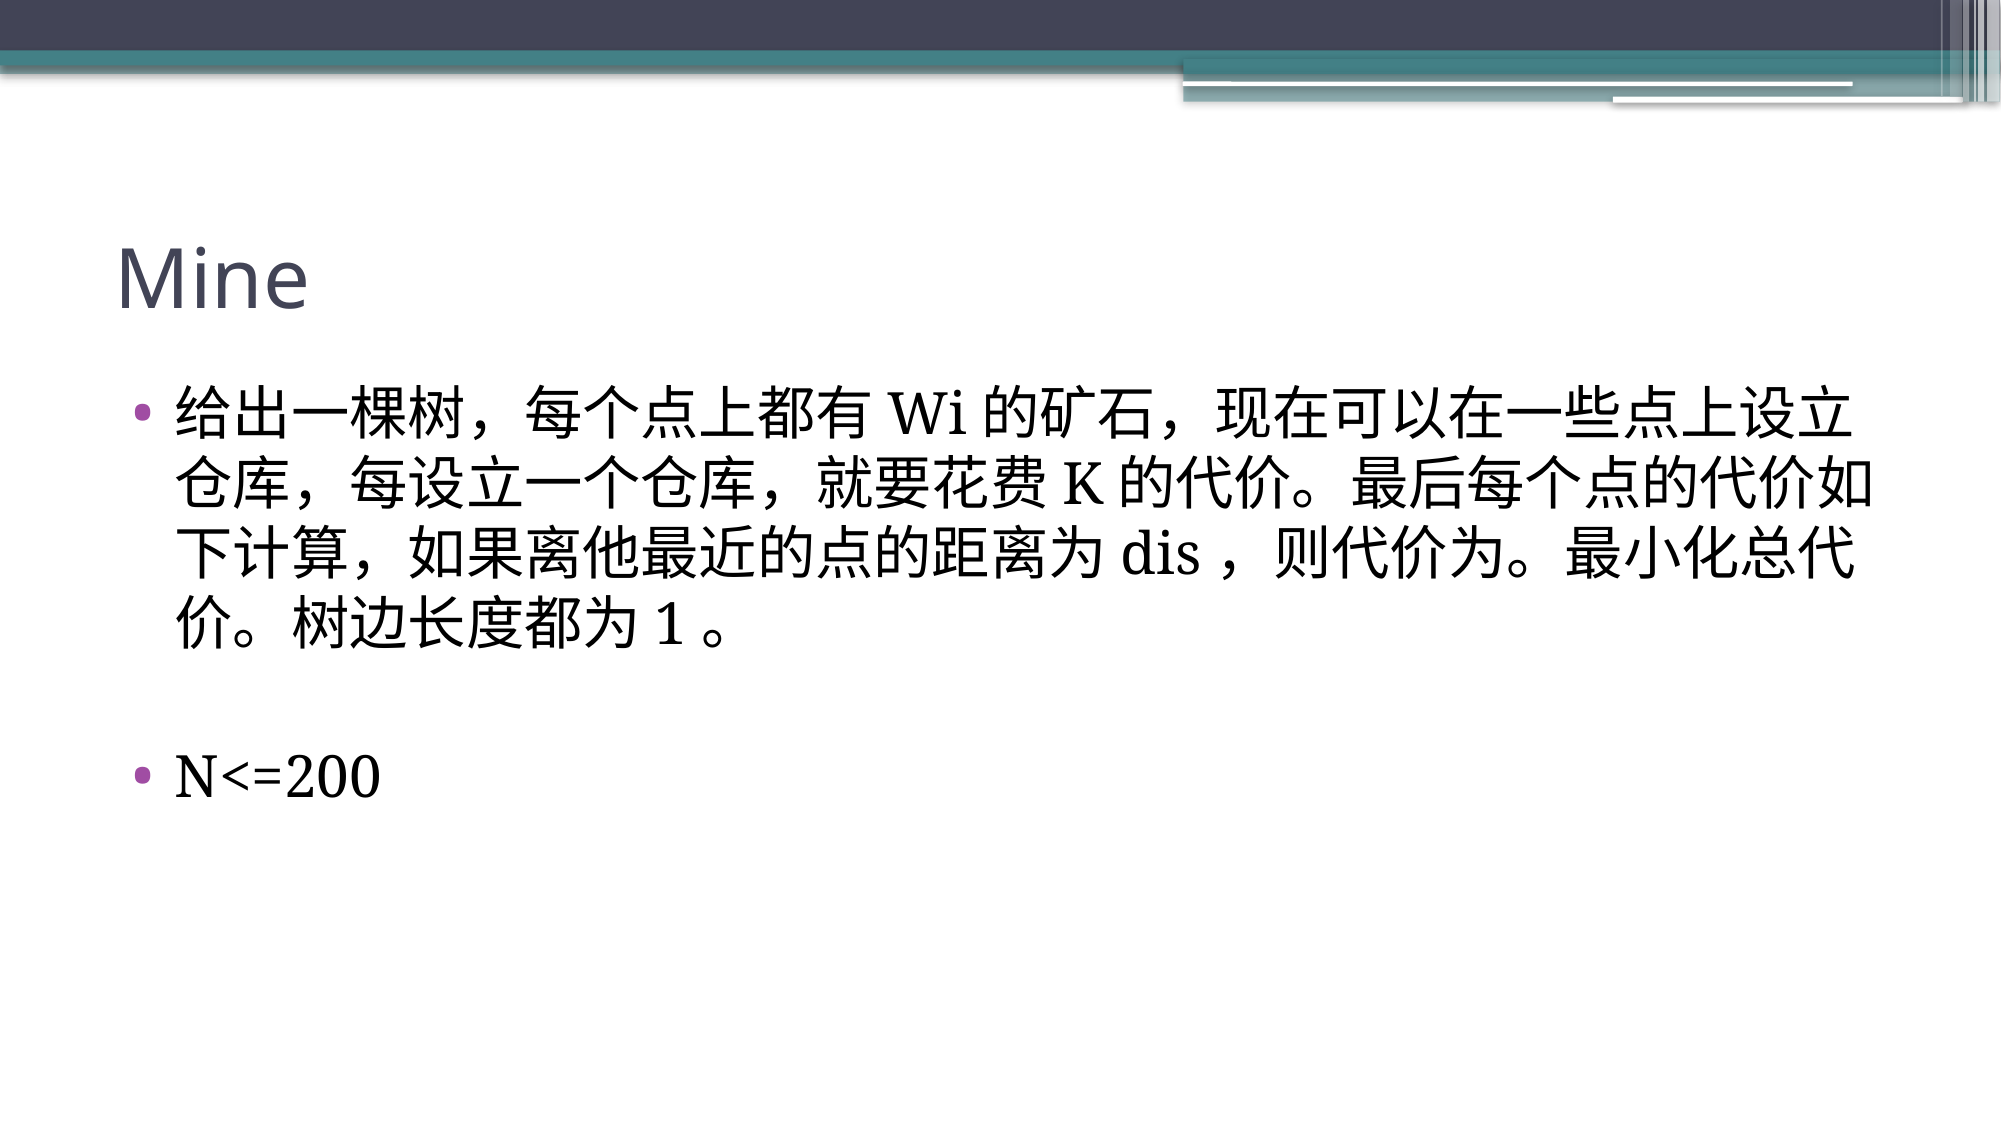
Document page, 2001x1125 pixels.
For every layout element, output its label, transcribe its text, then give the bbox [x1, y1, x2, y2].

title Mine [99, 187, 1900, 363]
